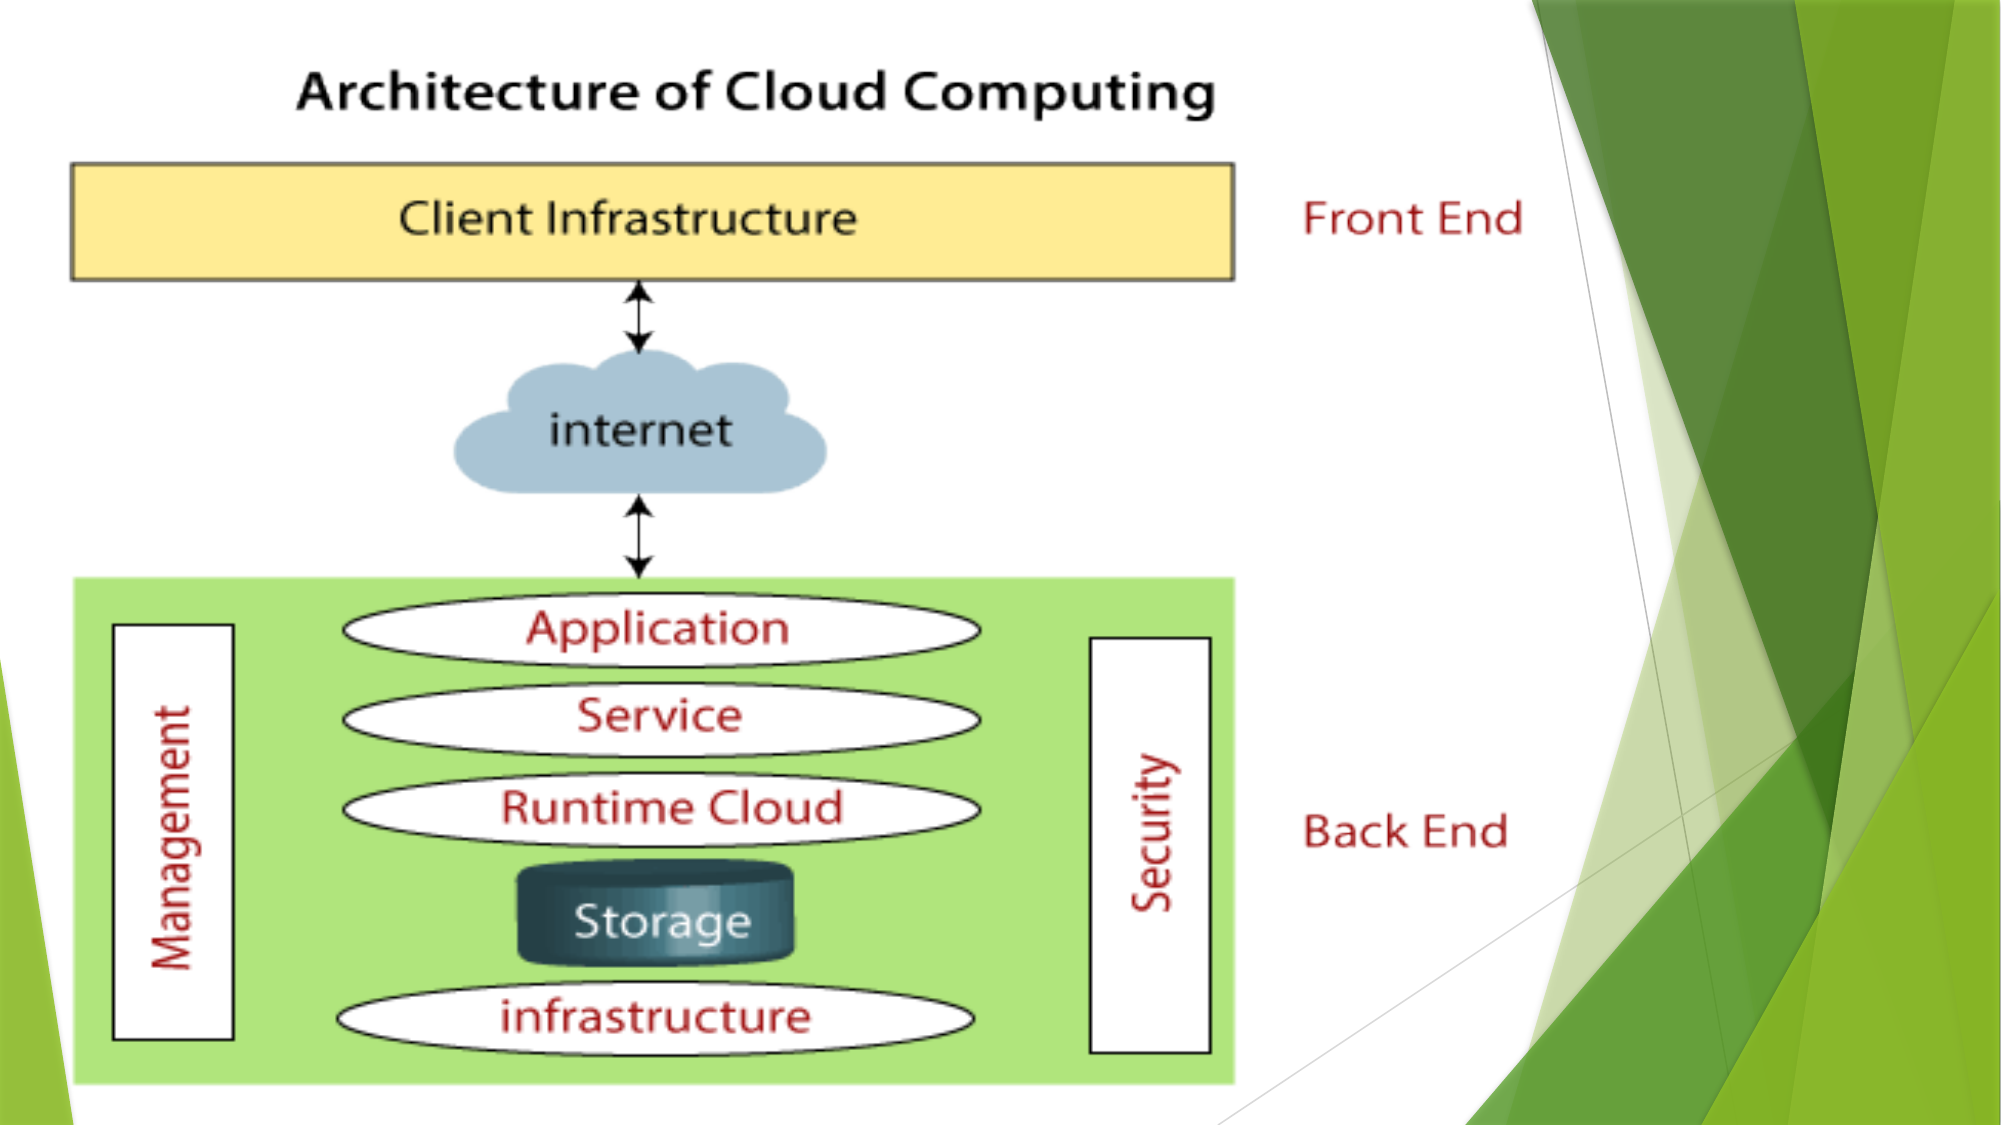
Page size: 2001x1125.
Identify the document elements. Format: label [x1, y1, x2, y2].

list [30, 50, 1603, 1109]
